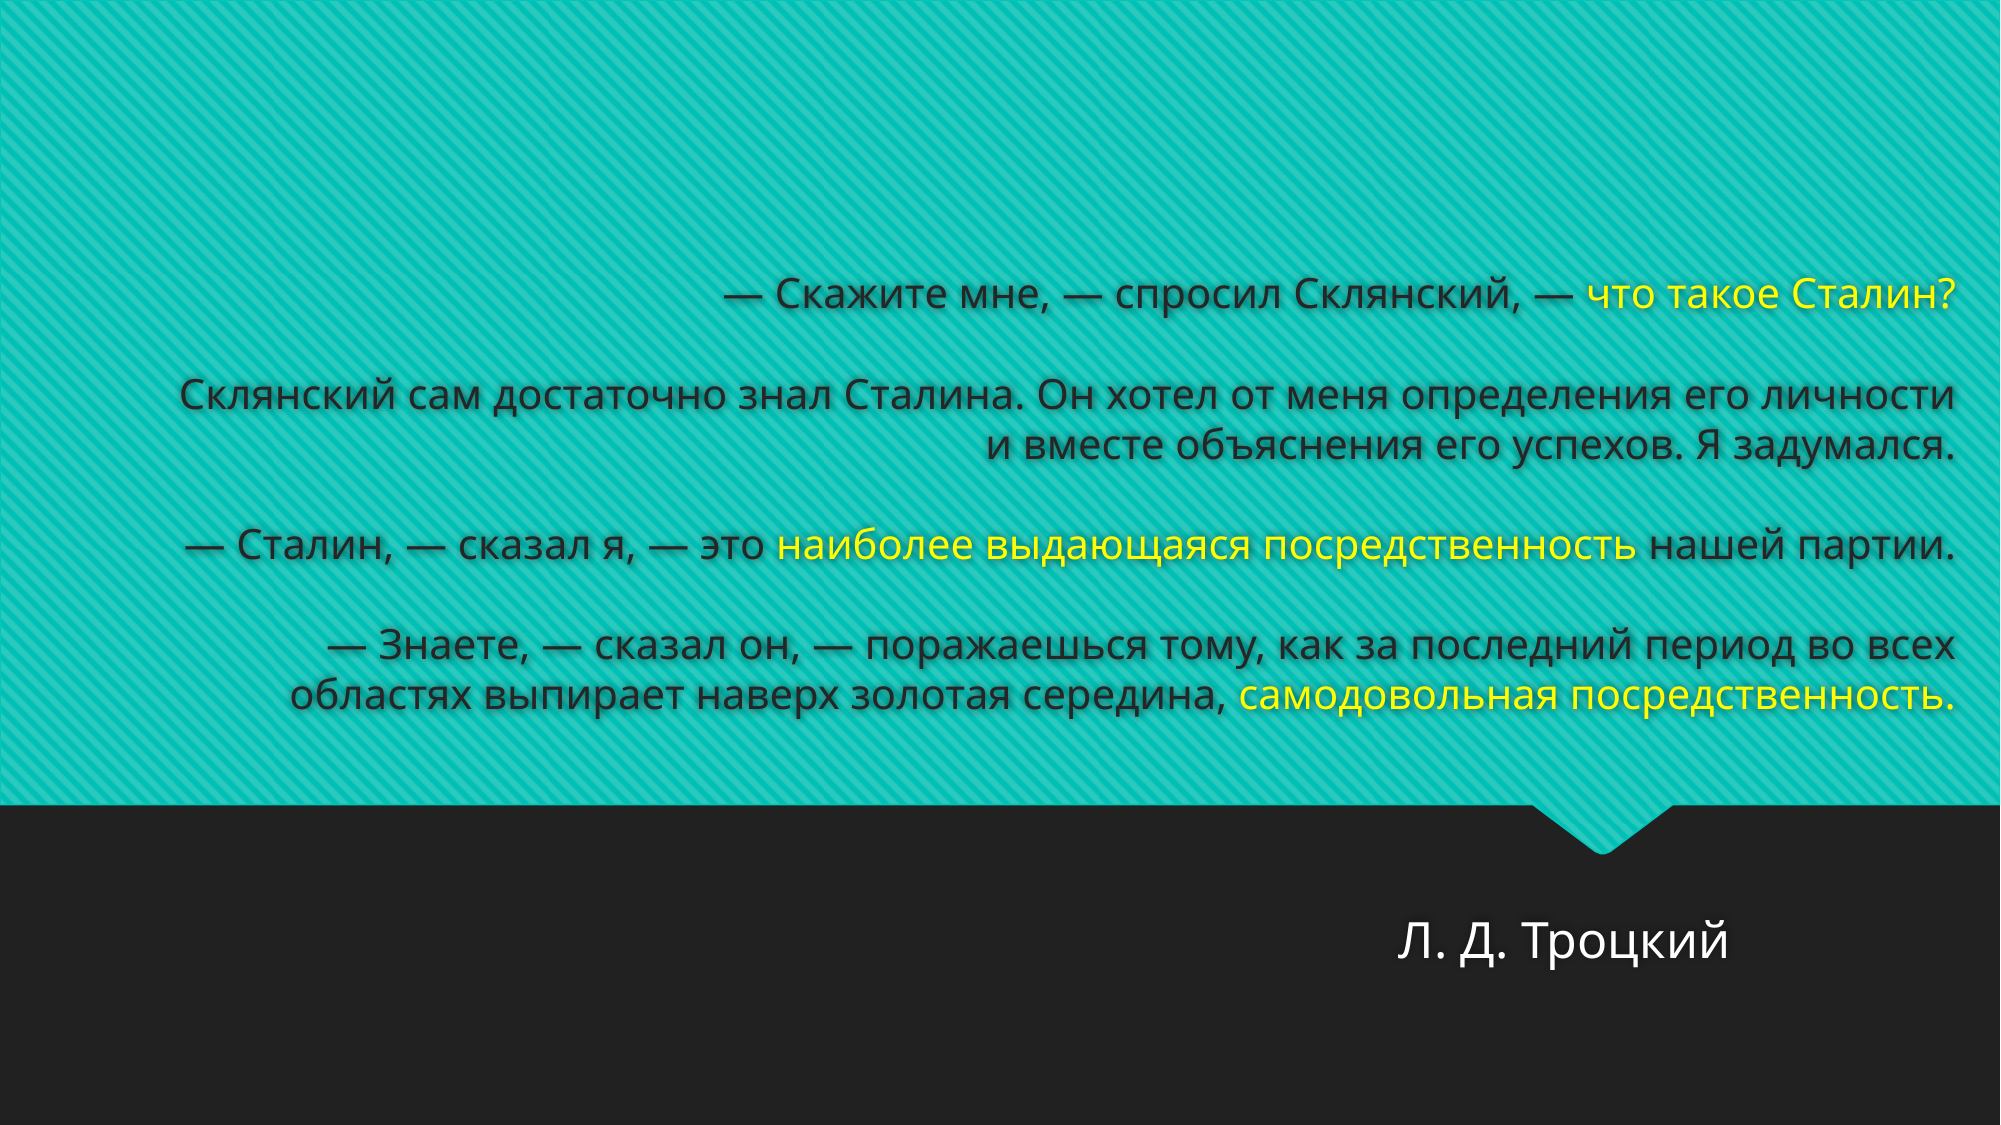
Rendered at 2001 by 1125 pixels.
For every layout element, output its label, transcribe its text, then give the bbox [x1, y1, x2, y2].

title — Скажите мне, — спросил Склянский, — что такое Сталин? Склянский сам достаточно знал Сталина. Он хотел от меня определения его личности и вместе объяснения его успехов. Я задумался. — Сталин, — сказал я, — это наиболее выдающаяся посредственность нашей партии. — Знаете, — сказал он, — поражаешься тому, как за последний период во всех областях выпирает наверх золотая середина, самодовольная посредственность. [132, 144, 1972, 726]
text_box Л. Д. Троцкий [1352, 900, 1746, 981]
